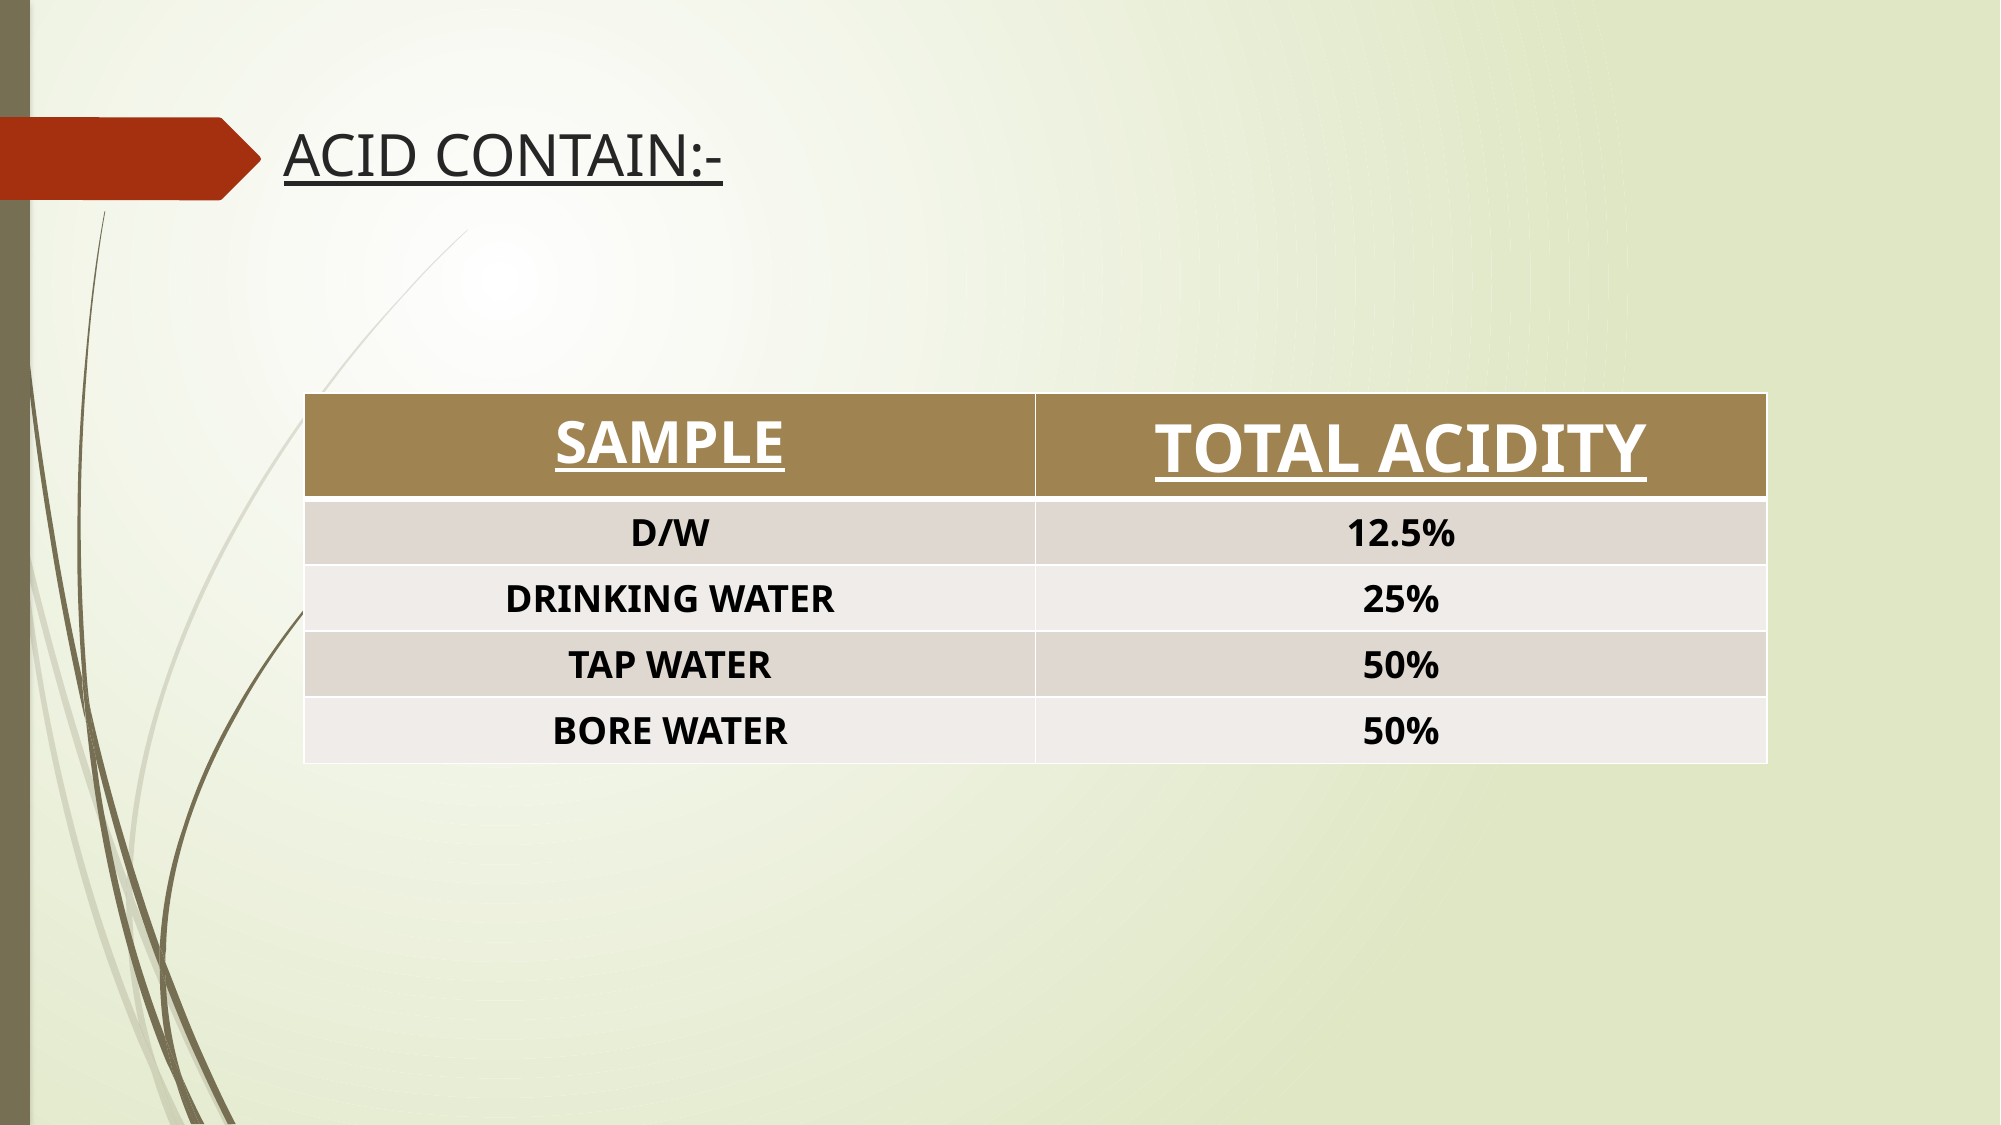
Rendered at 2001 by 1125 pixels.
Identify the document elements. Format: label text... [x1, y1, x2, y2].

table_cell D/W [305, 502, 1035, 564]
table_cell 25% [1036, 566, 1766, 630]
table_cell 50% [1036, 698, 1766, 763]
table_cell DRINKING WATER [305, 566, 1035, 630]
table_cell TAP WATER [305, 632, 1035, 696]
table_cell 12.5% [1036, 502, 1766, 564]
table_header SAMPLE [305, 394, 1035, 496]
table_cell BORE WATER [305, 698, 1035, 763]
table_header TOTAL ACIDITY [1036, 394, 1766, 496]
title ACID CONTAIN:- [269, 111, 1731, 200]
table_cell 50% [1036, 632, 1766, 696]
